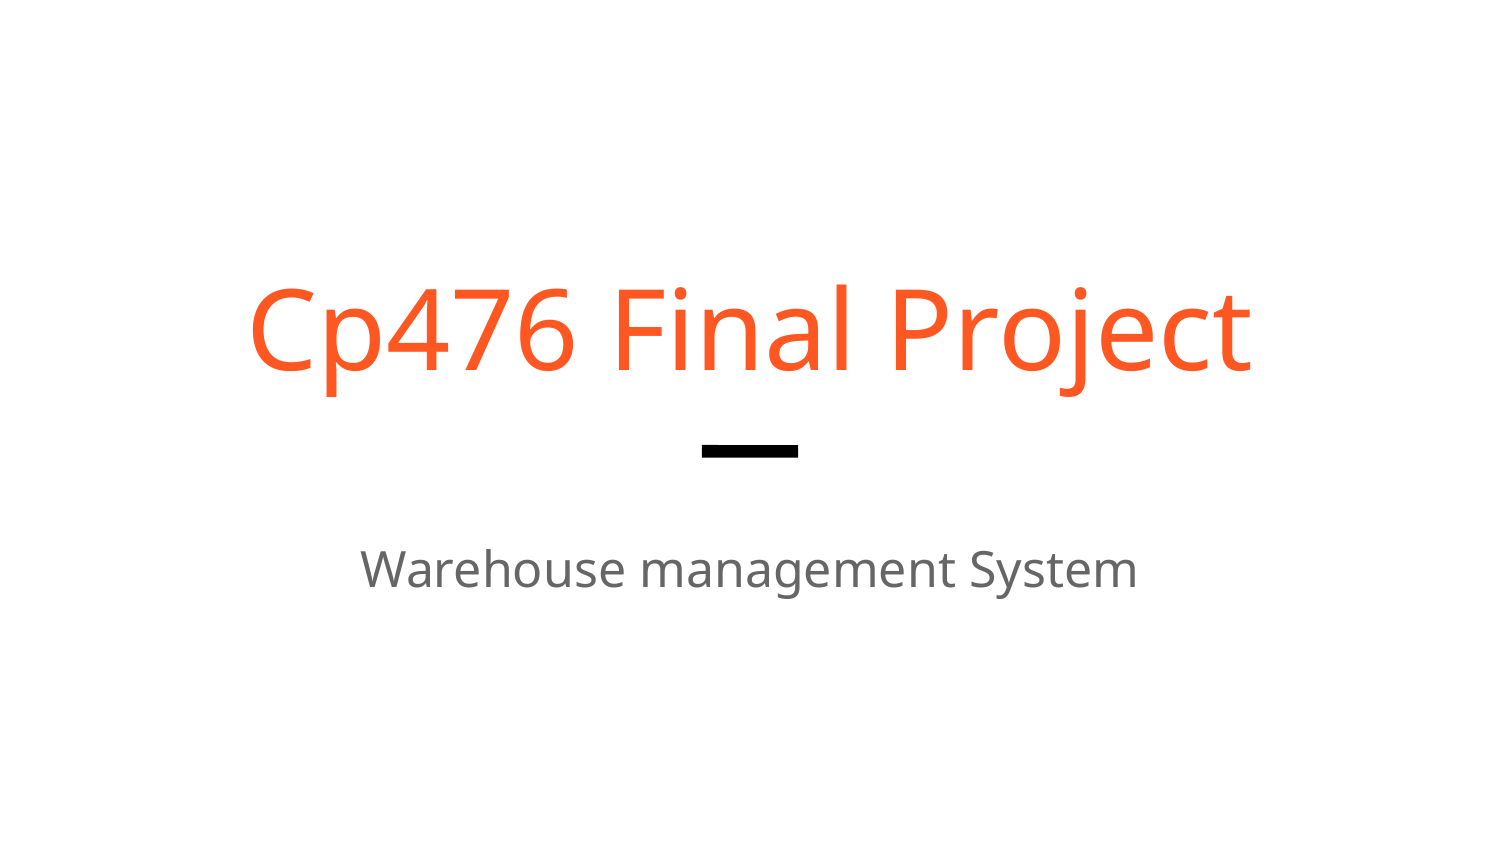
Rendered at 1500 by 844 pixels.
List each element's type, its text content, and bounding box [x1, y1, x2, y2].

text_box Warehouse management System [51, 519, 1449, 640]
text_box Cp476 Final Project [51, 97, 1449, 419]
